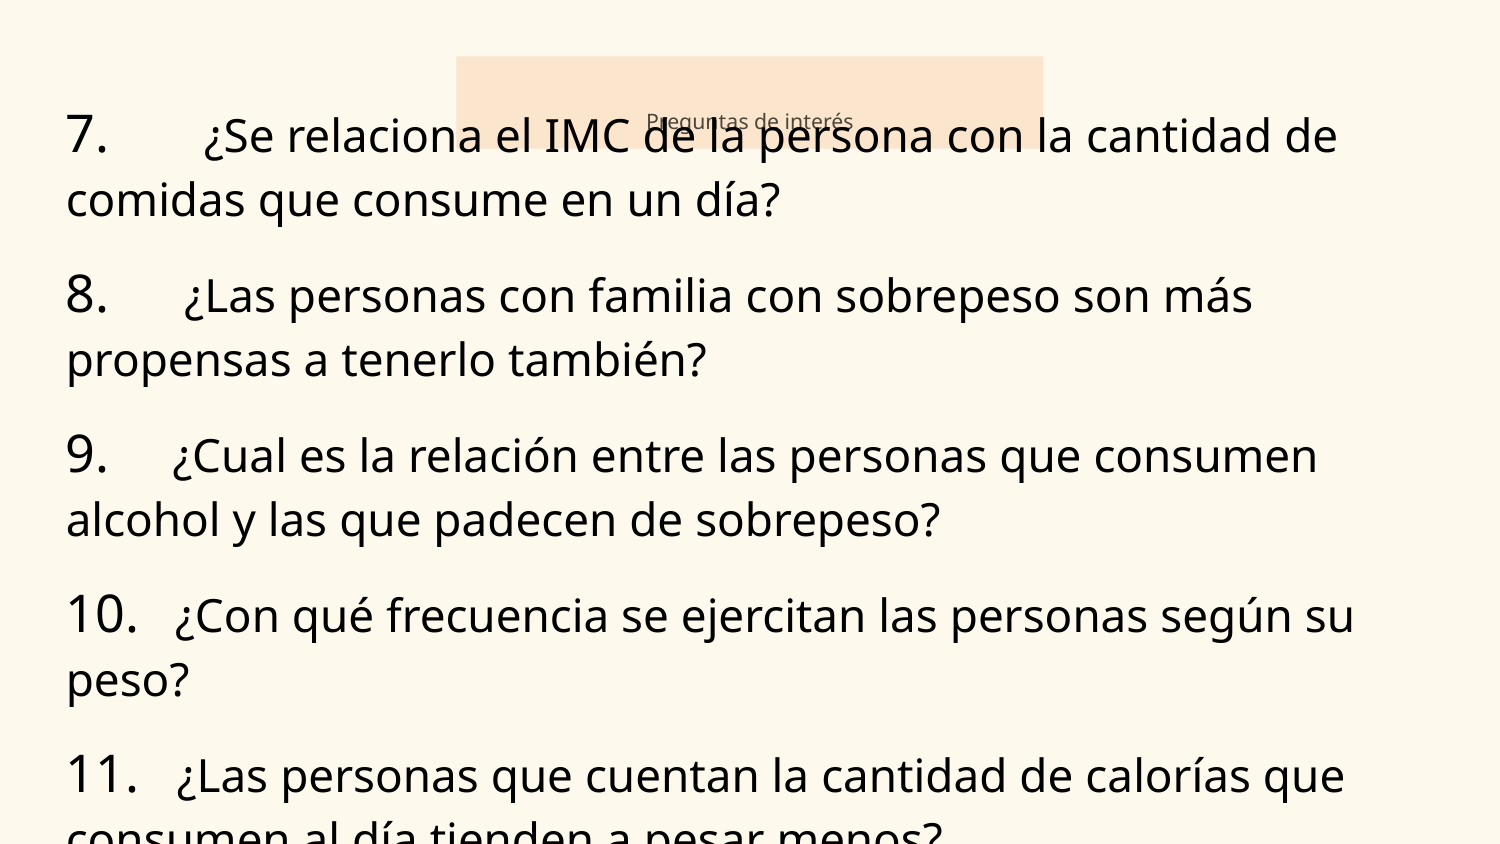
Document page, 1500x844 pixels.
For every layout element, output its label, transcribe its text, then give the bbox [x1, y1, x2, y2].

text_box 7. ¿Se relaciona el IMC de la persona con la cantidad de comidas que consume en un día? 8. ¿Las personas con familia con sobrepeso son más propensas a tenerlo también? 9. ¿Cual es la relación entre las personas que consumen alcohol y las que padecen de sobrepeso? 10. ¿Con qué frecuencia se ejercitan las personas según su peso? 11. ¿Las personas que cuentan la cantidad de calorías que consumen al día tienden a pesar menos? [50, 190, 1449, 844]
title Preguntas de interés [456, 56, 1044, 149]
